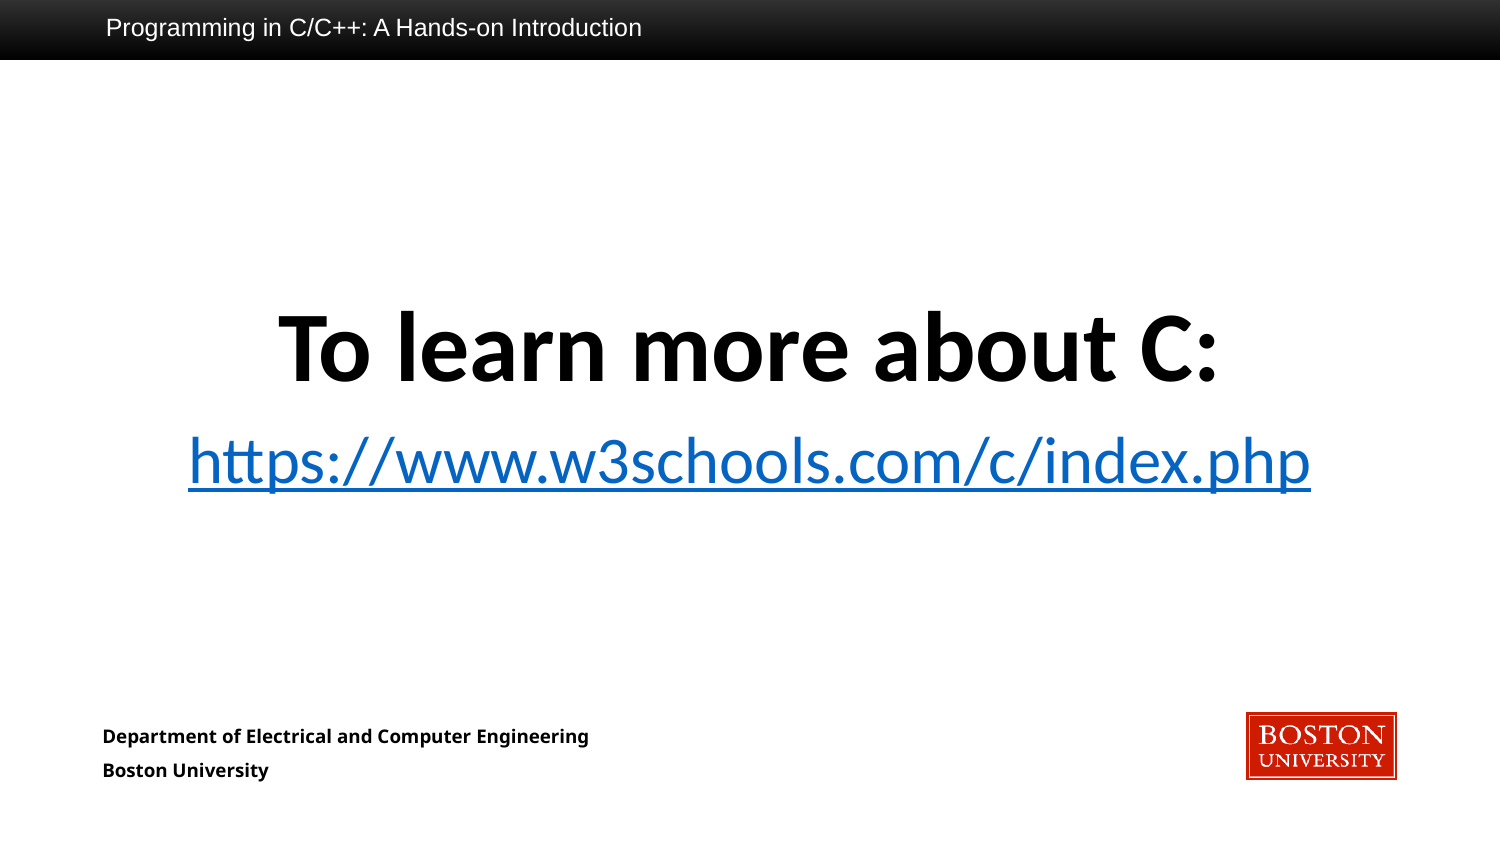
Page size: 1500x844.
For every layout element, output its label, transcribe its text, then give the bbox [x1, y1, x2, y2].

picture [1246, 712, 1397, 780]
text_box Programming in C/C++: A Hands-on Introduction [91, 4, 929, 55]
text_box To learn more about C: https://www.w3schools.com/c/index.php [94, 274, 1406, 570]
